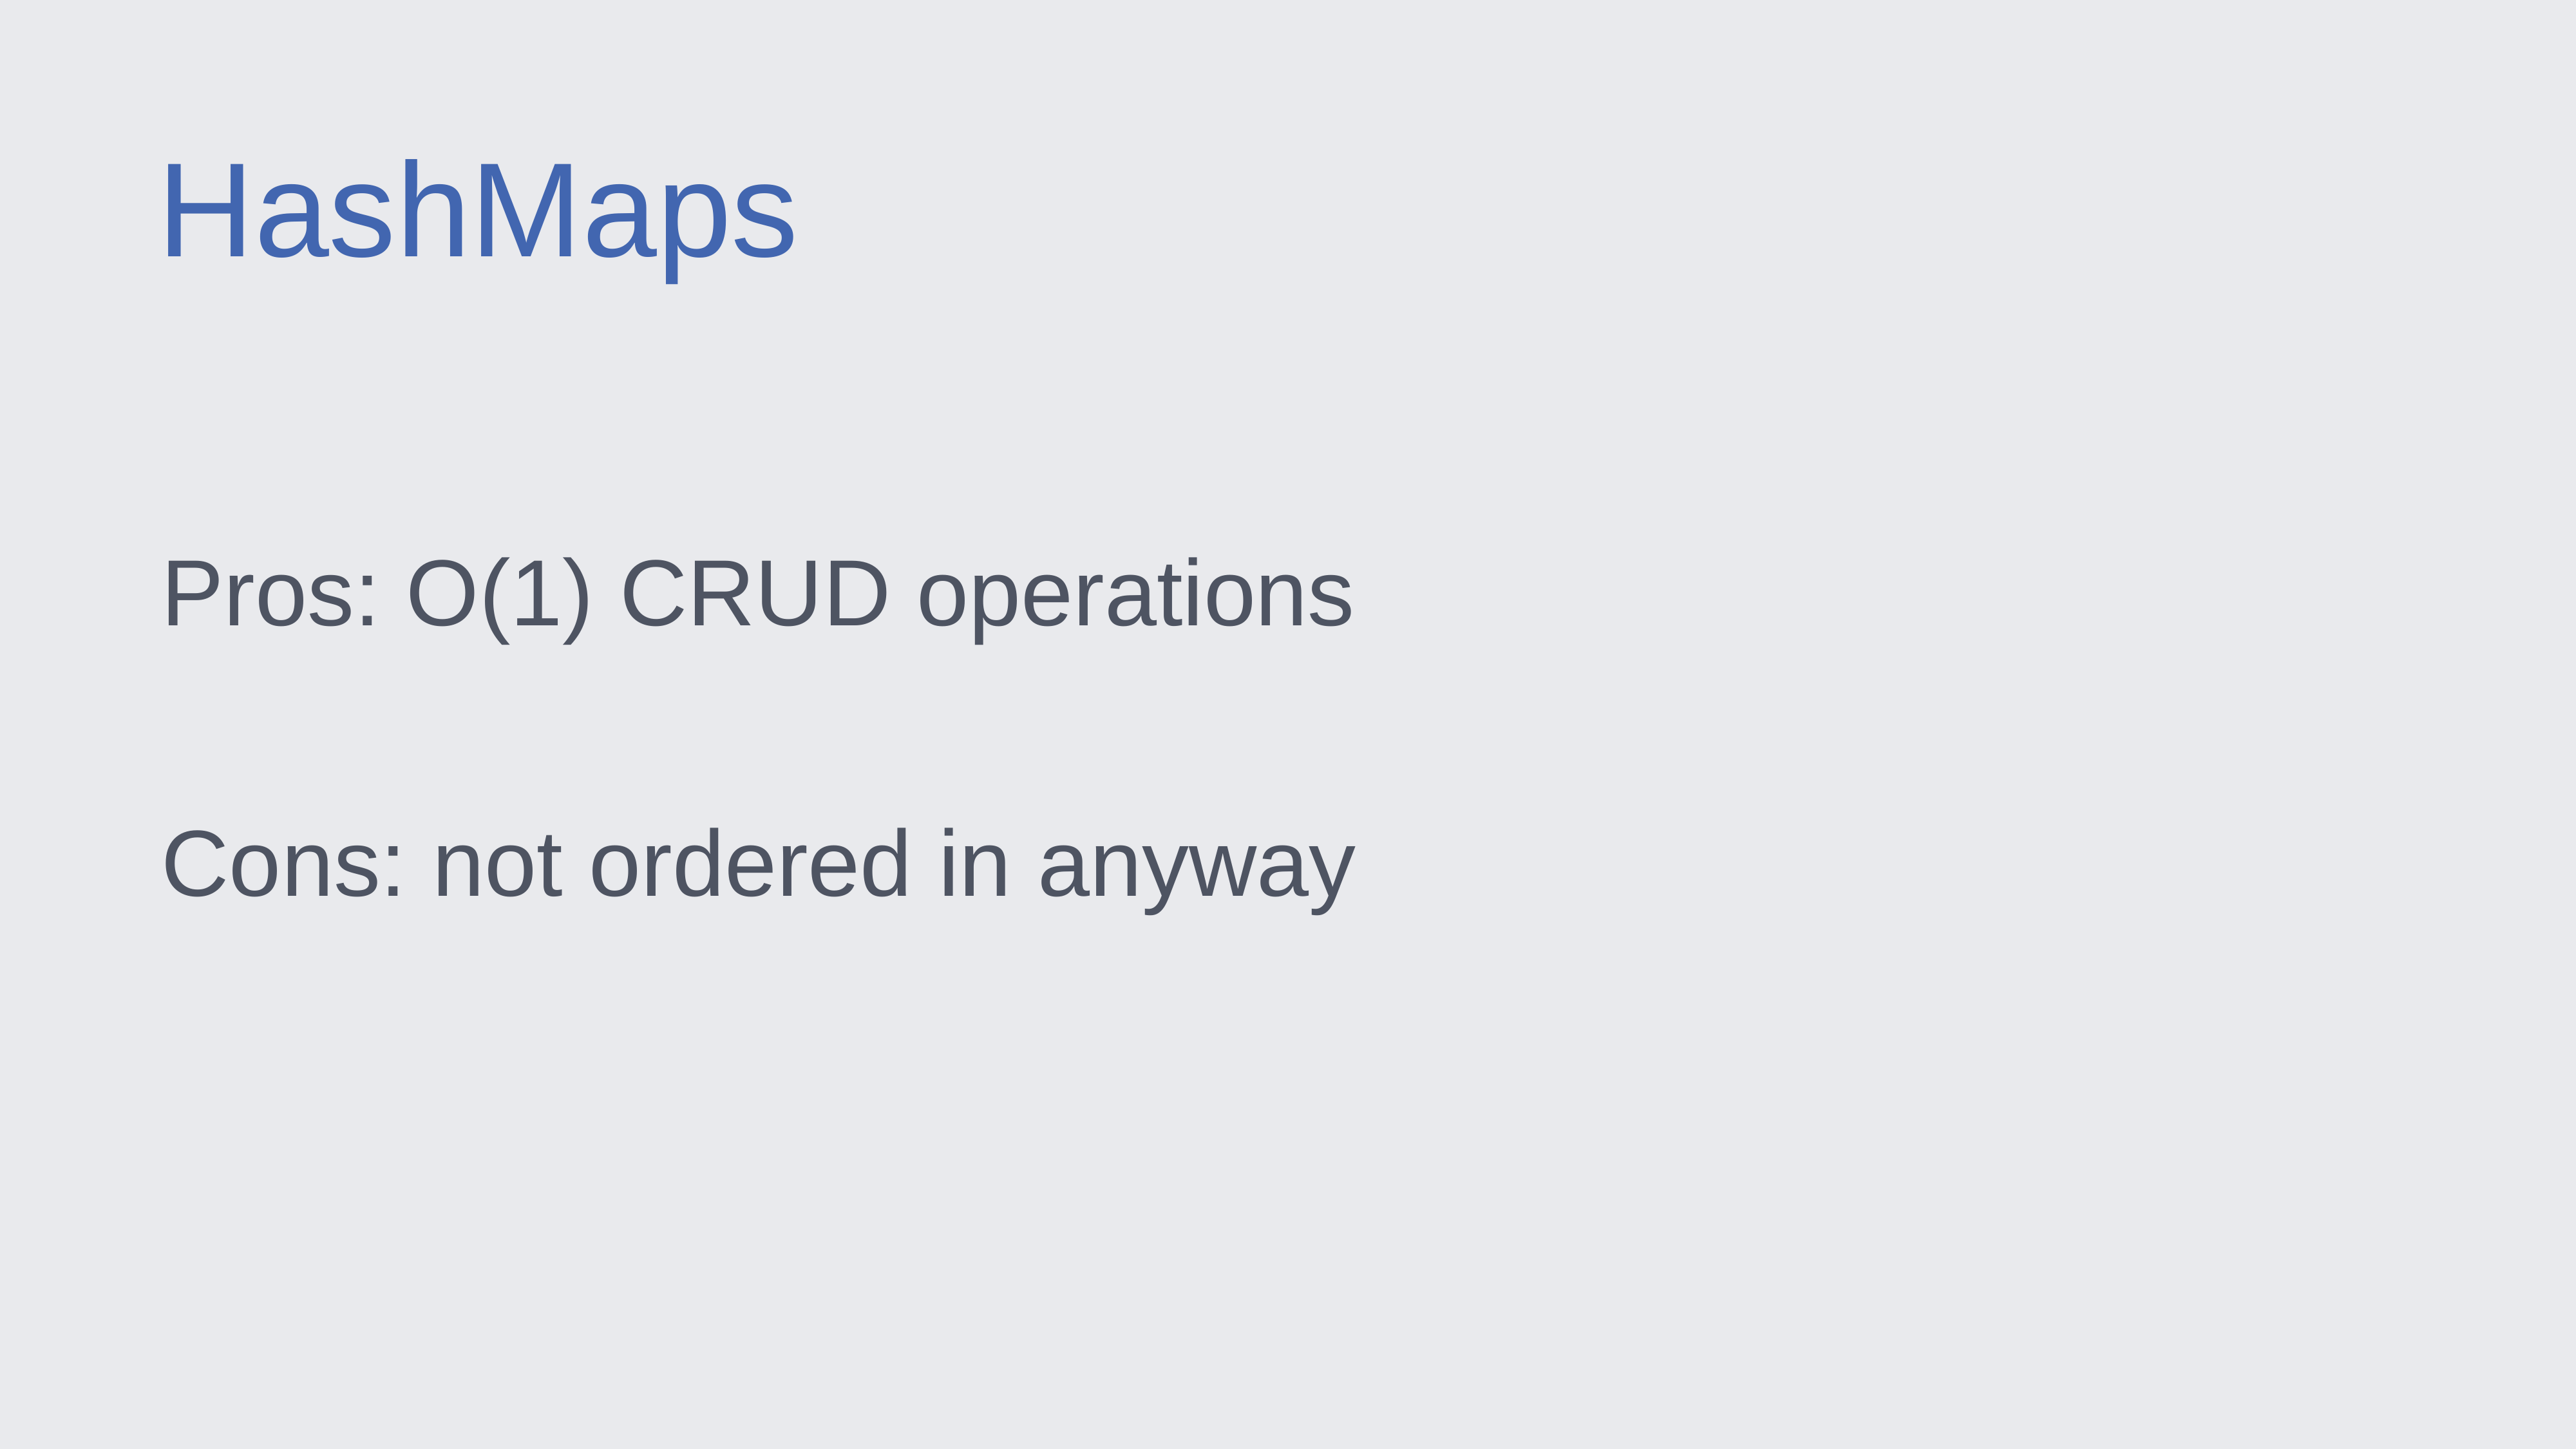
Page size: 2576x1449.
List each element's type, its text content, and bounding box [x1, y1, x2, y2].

list HashMaps [157, 153, 2412, 289]
list Pros: O(1) CRUD operations Cons: not ordered in anyway [161, 509, 2416, 724]
